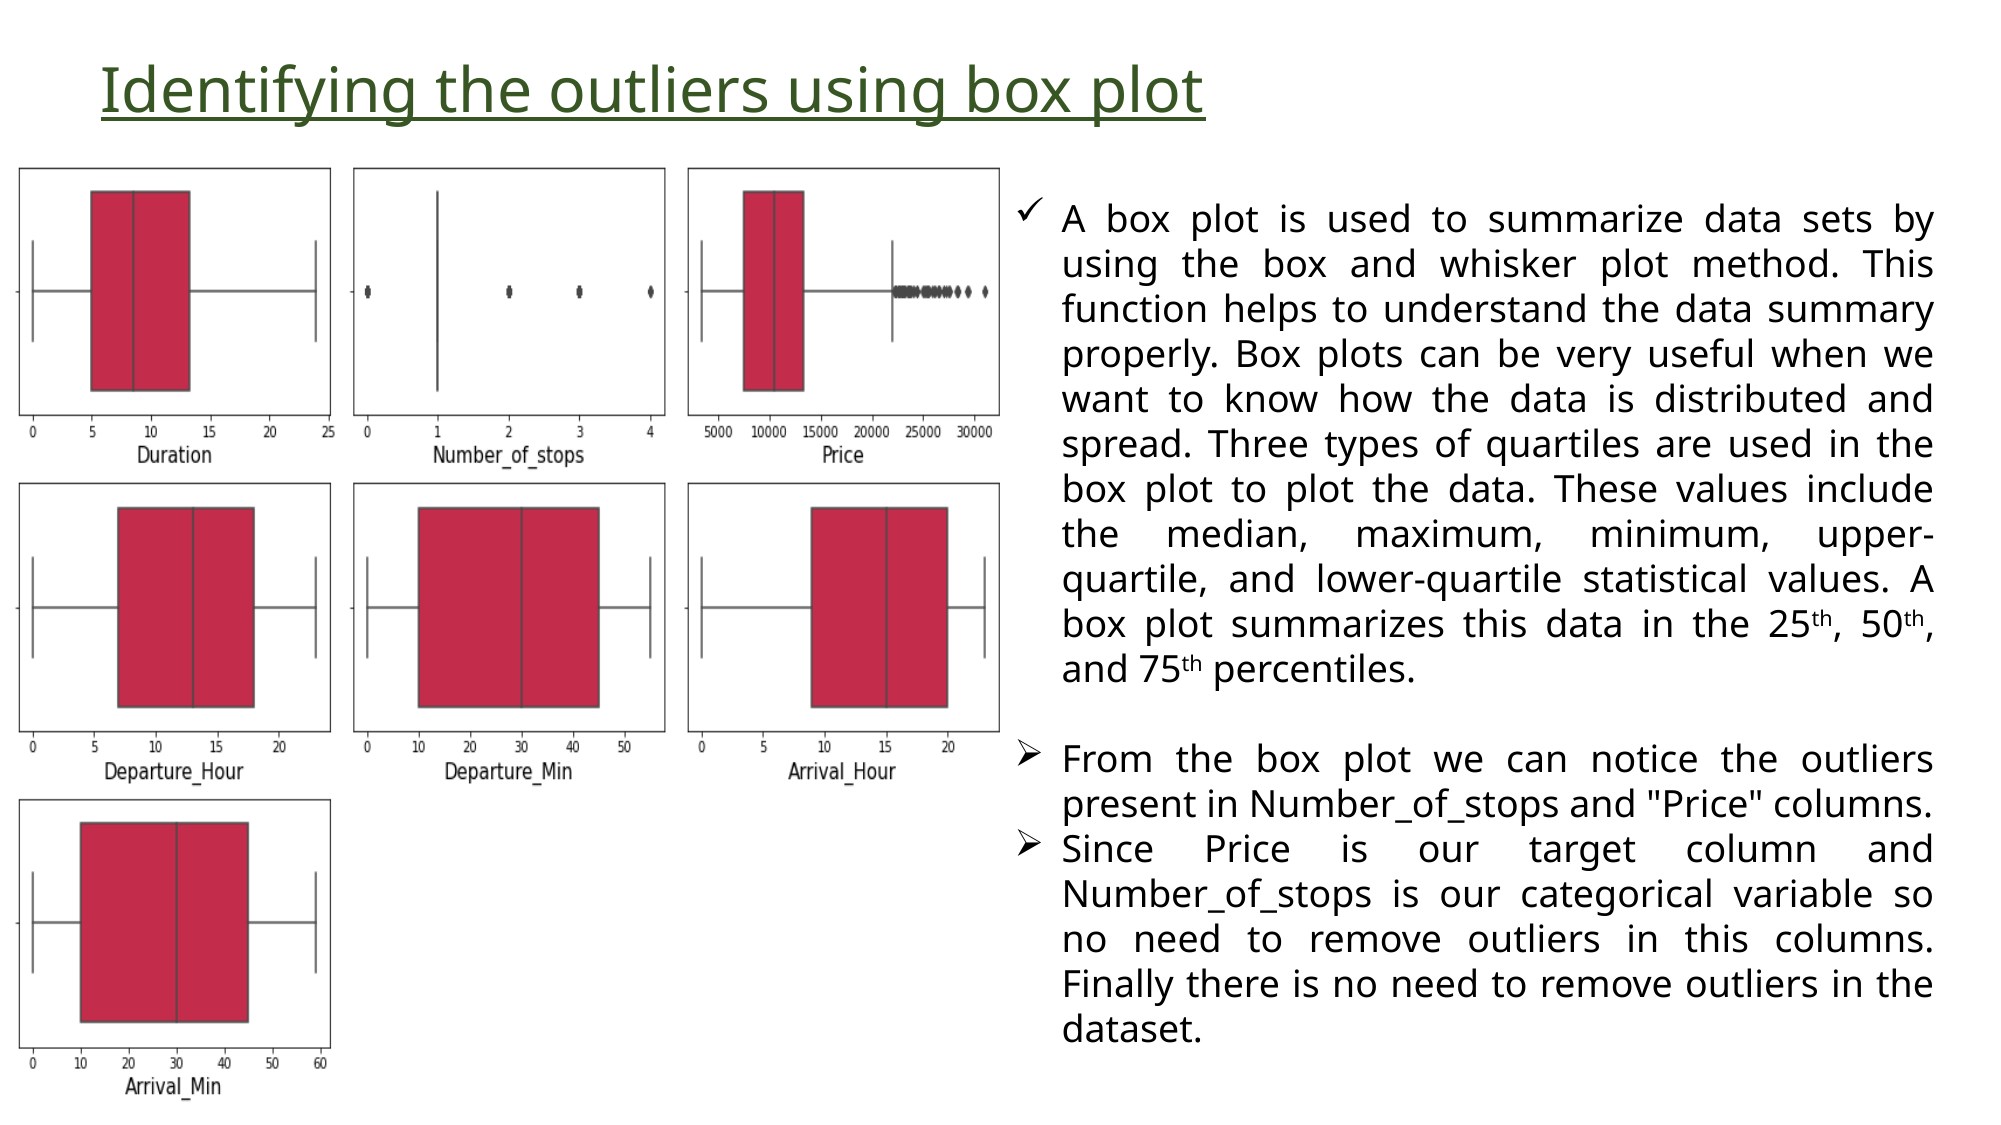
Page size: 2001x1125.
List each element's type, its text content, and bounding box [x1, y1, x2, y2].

text_box Identifying the outliers using box plot [85, 42, 1927, 132]
picture [6, 157, 1007, 1110]
text_box A box plot is used to summarize data sets by using the box and whisker plot method. This function helps to understand the data summary properly. Box plots can be very useful when we want to know how the data is distributed and spread. Three types of quartiles are used in the box plot to plot the data. These values include the median, maximum, minimum, upper-quartile, and lower-quartile statistical values. A box plot summarizes this data in the 25th, 50th, and 75th percentiles. From the box plot we can notice the outliers present in Number_of_stops and "Price" columns. Since Price is our target column and Number_of_stops is our categorical variable so no need to remove outliers in this columns. Finally there is no need to remove outliers in the dataset. [1007, 187, 1950, 1103]
